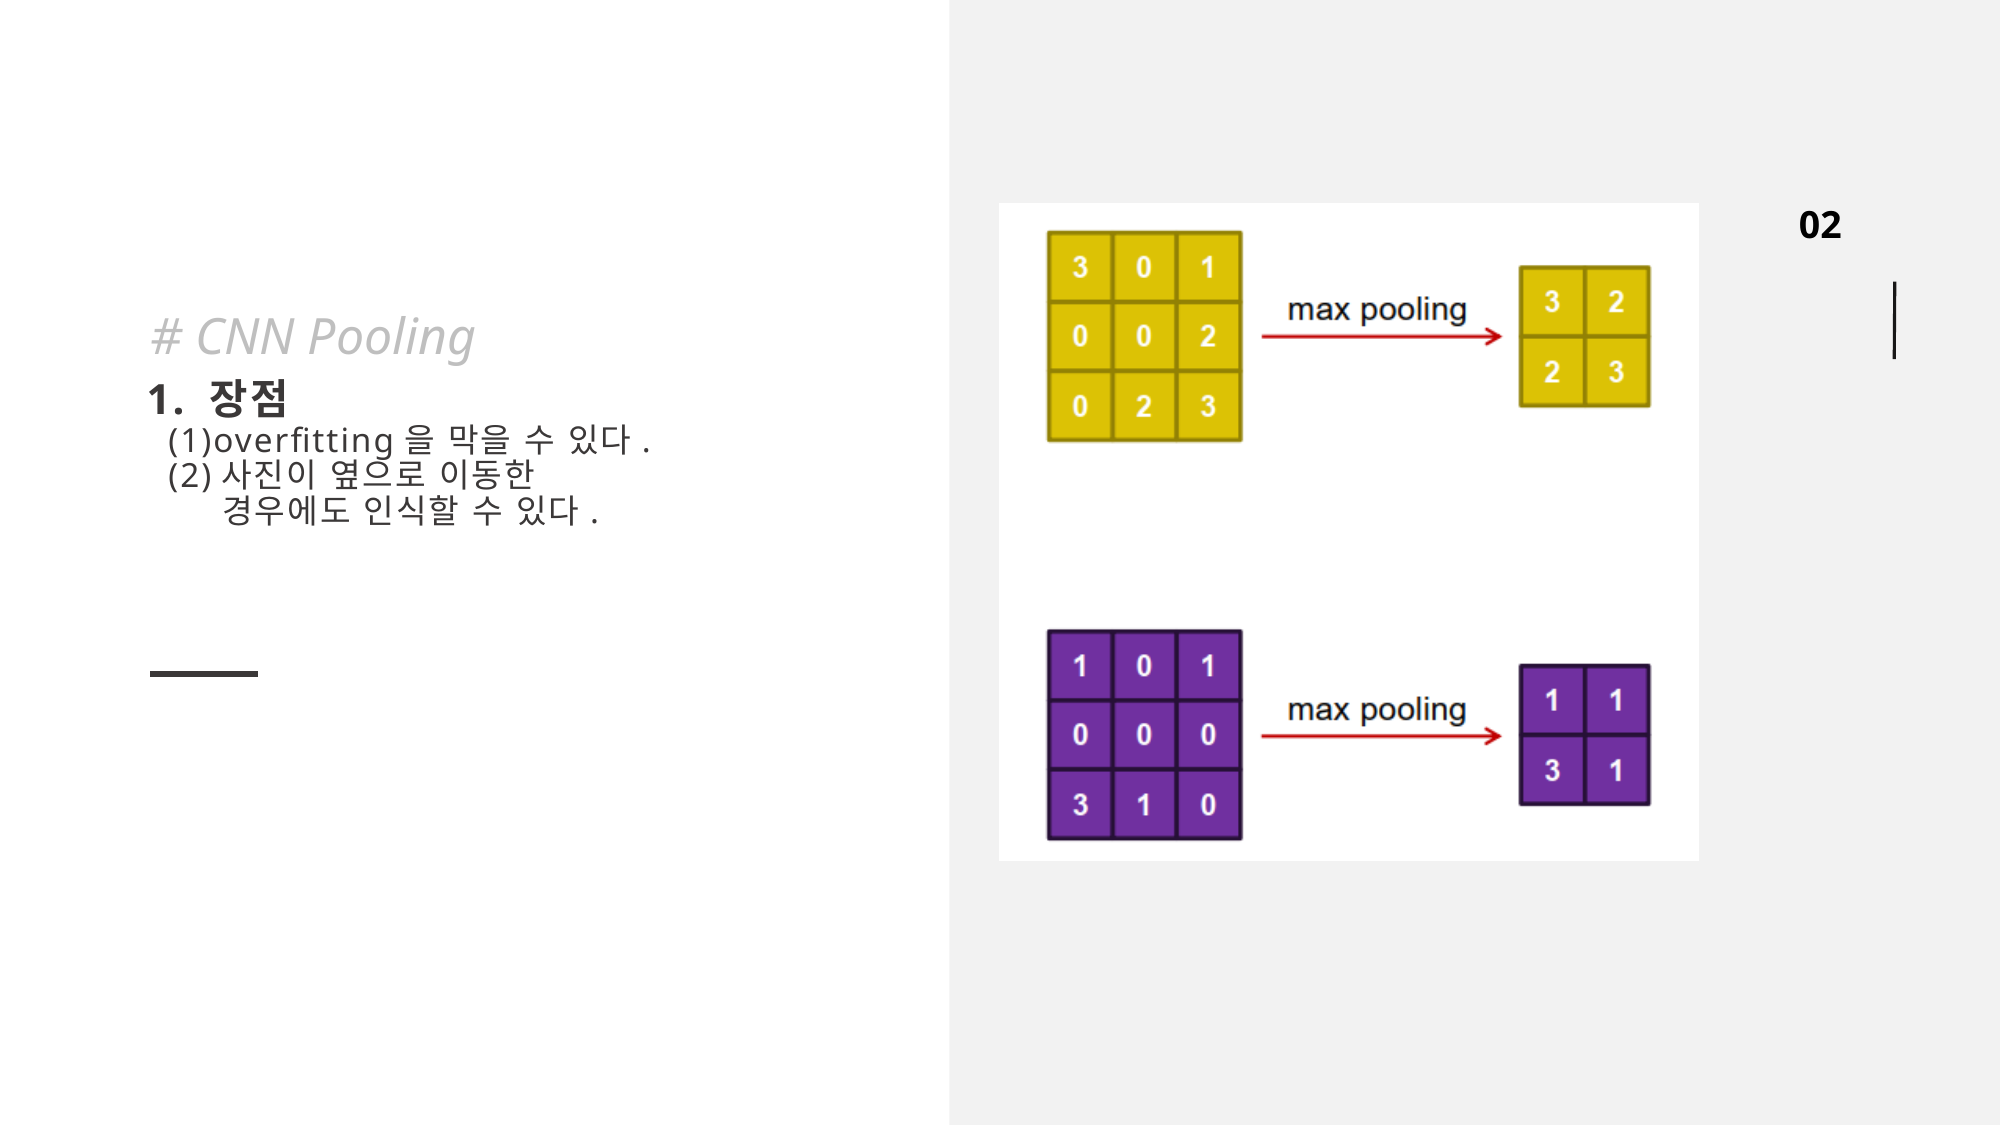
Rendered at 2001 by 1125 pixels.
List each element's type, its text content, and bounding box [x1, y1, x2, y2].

picture [999, 203, 1699, 861]
text_box 1. 장점 (1)overfitting을 막을 수 있다. (2)사진이 옆으로 이동한 경우에도 인식할 수 있다. [131, 371, 665, 593]
text_box # CNN Pooling [135, 319, 784, 381]
